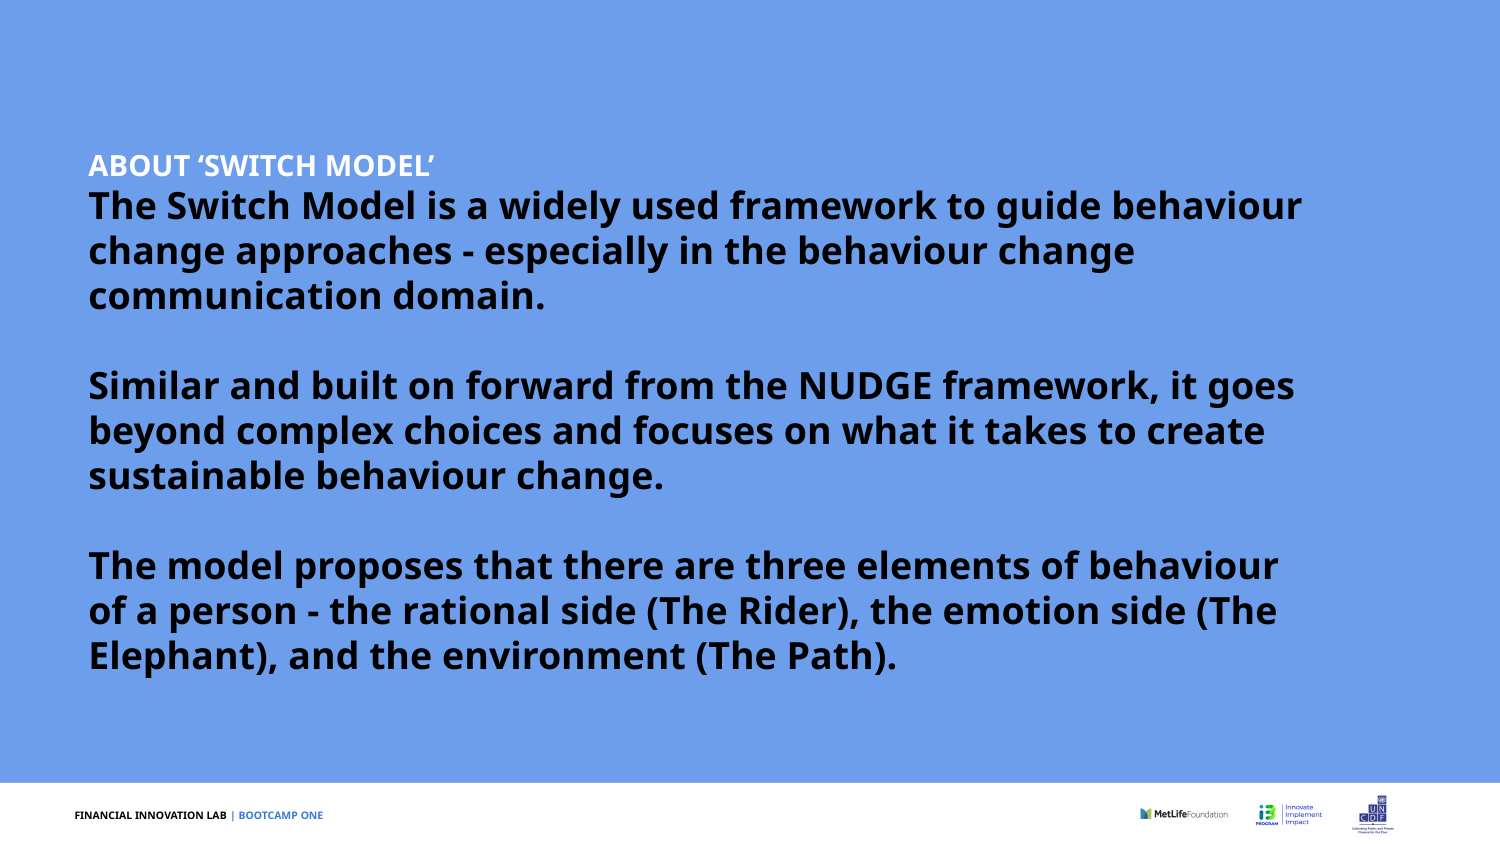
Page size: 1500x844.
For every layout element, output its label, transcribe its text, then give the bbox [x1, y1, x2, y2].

list ABOUT ‘SWITCH MODEL’ The Switch Model is a widely used framework to guide behaviour change approaches - especially in the behaviour change communication domain. Similar and built on forward from the NUDGE framework, it goes beyond complex choices and focuses on what it takes to create sustainable behaviour change. The model proposes that there are three elements of behaviour of a person - the rational side (The Rider), the emotion side (The Elephant), and the environment (The Path). [73, 131, 1326, 713]
text_box [0, 0, 1500, 782]
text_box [1134, 789, 1400, 837]
title FINANCIAL INNOVATION LAB | BOOTCAMP ONE [59, 793, 752, 837]
text_box [0, 782, 1500, 844]
